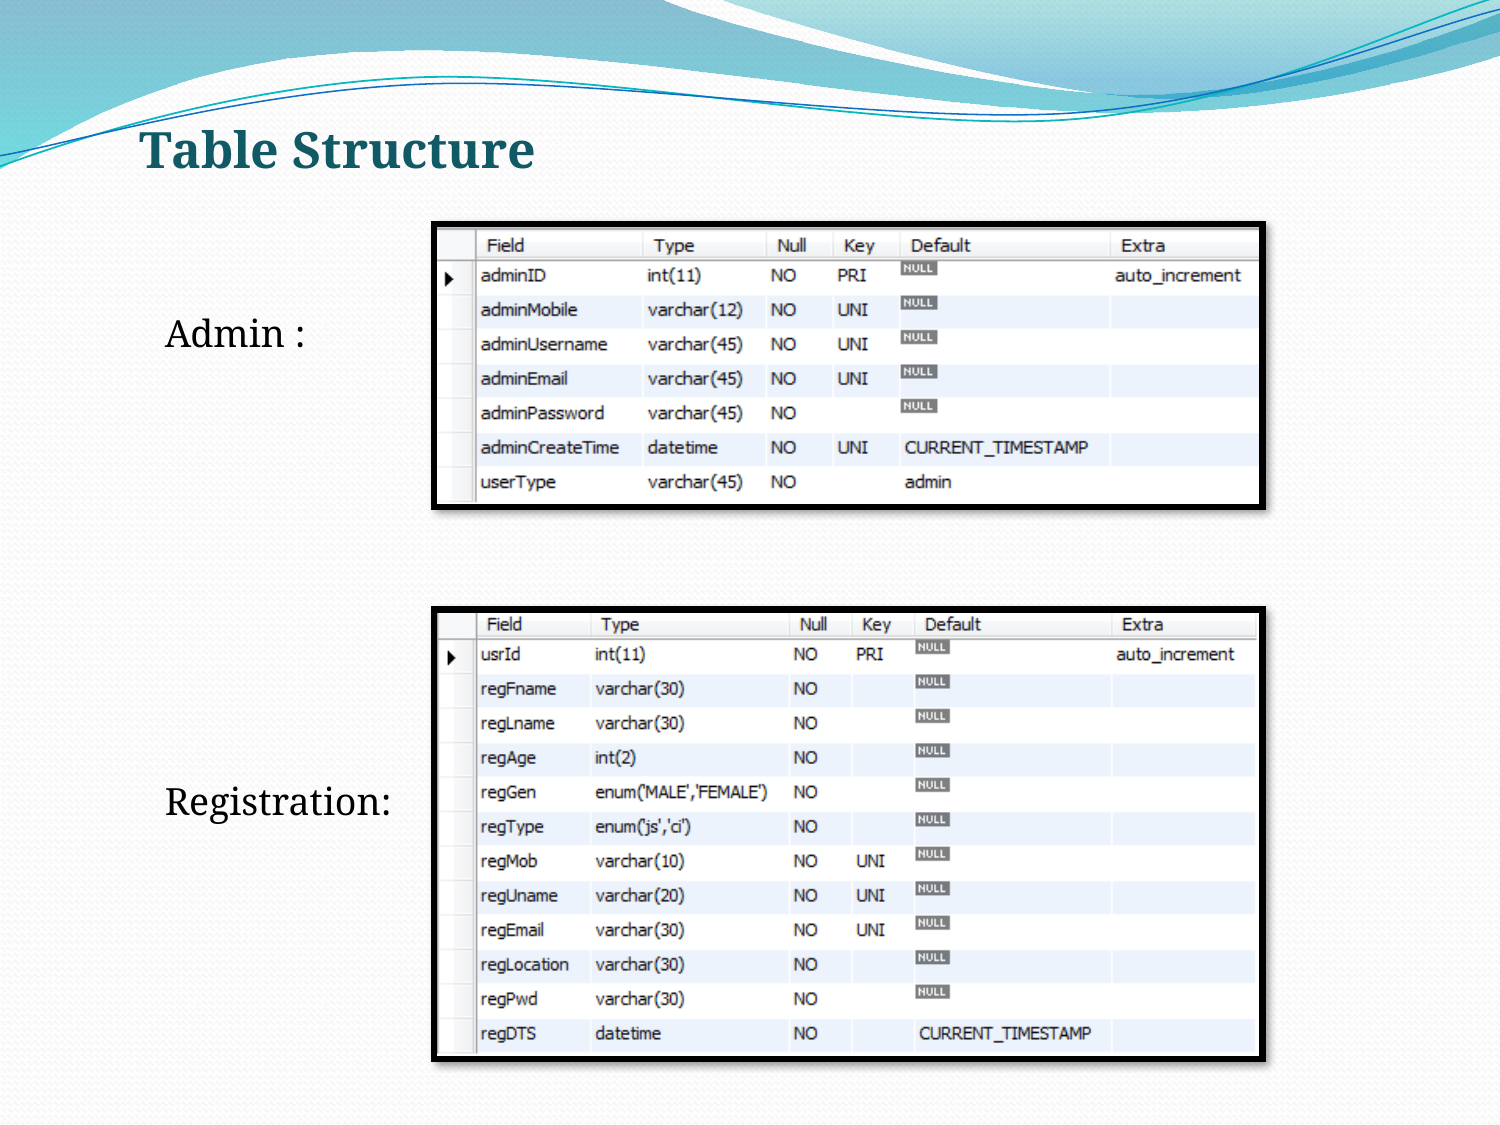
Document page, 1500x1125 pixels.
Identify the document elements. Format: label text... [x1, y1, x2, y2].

text_box Registration: [149, 770, 430, 831]
text_box Table Structure [124, 111, 1263, 187]
picture [437, 226, 1260, 505]
picture [437, 612, 1260, 1057]
text_box Admin : [150, 302, 430, 363]
